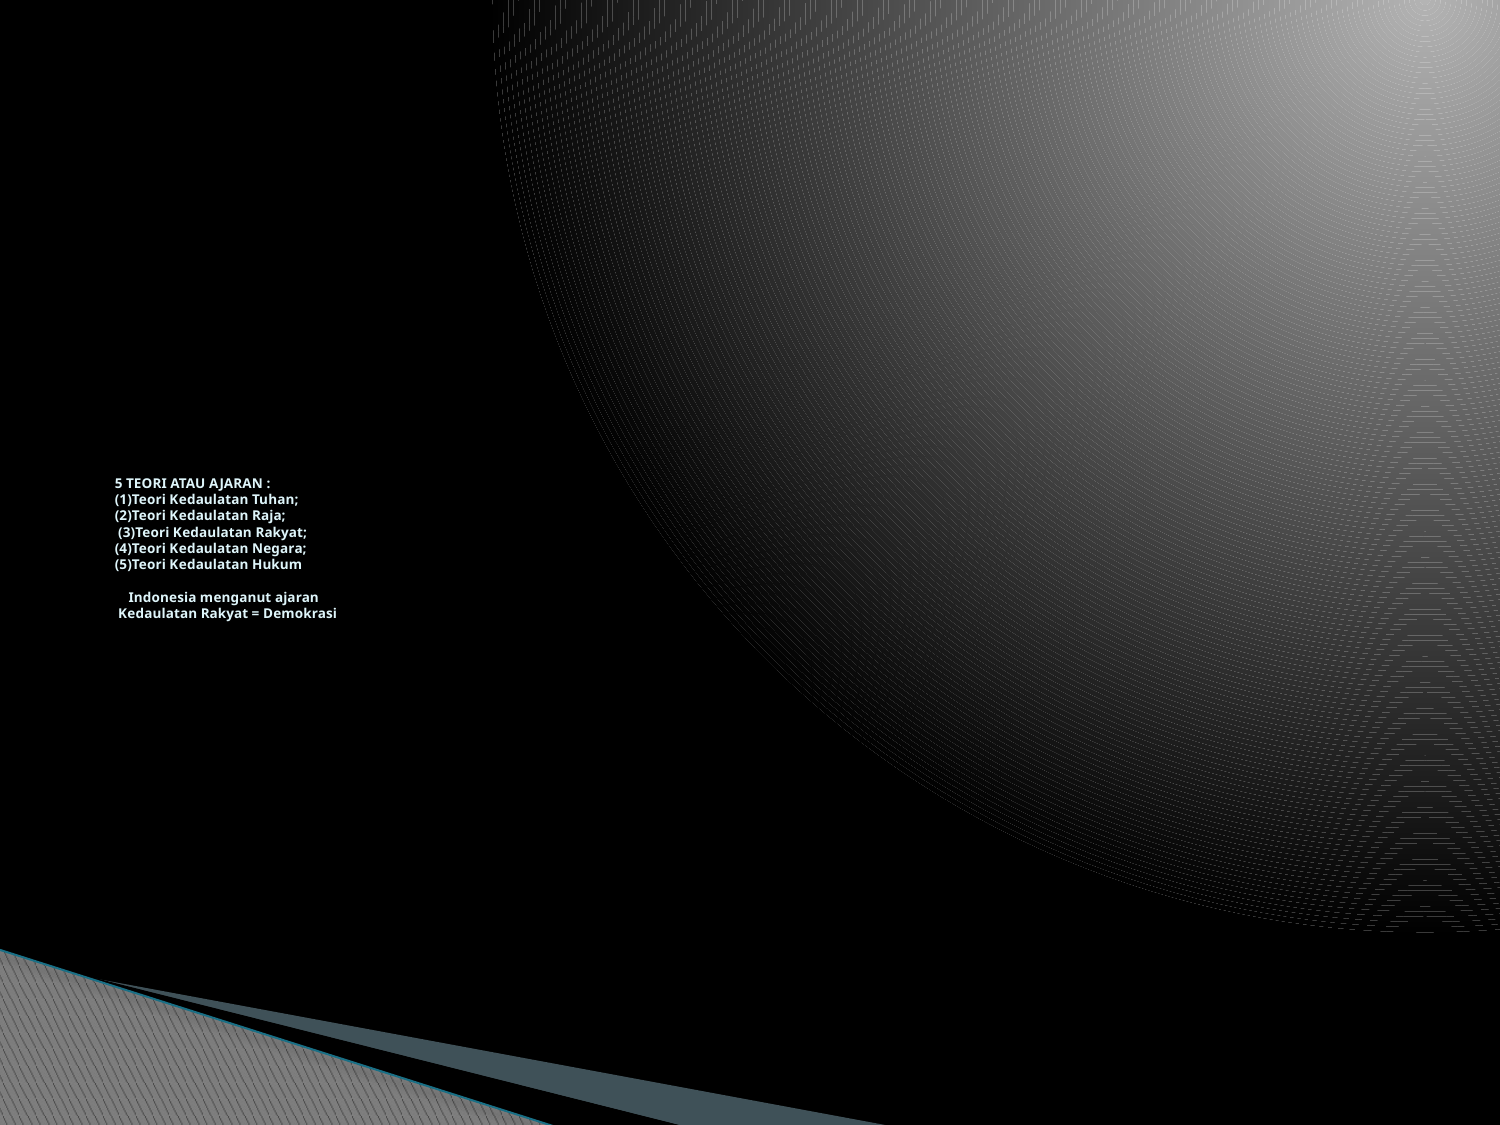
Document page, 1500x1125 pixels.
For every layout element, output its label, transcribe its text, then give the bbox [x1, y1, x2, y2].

title 5 TEORI ATAU AJARAN : (1)Teori Kedaulatan Tuhan; (2)Teori Kedaulatan Raja; (3)Teori Kedaulatan Rakyat; (4)Teori Kedaulatan Negara; (5)Teori Kedaulatan Hukum Indonesia menganut ajaran Kedaulatan Rakyat = Demokrasi [99, 462, 1450, 650]
picture [0, 952, 543, 1125]
